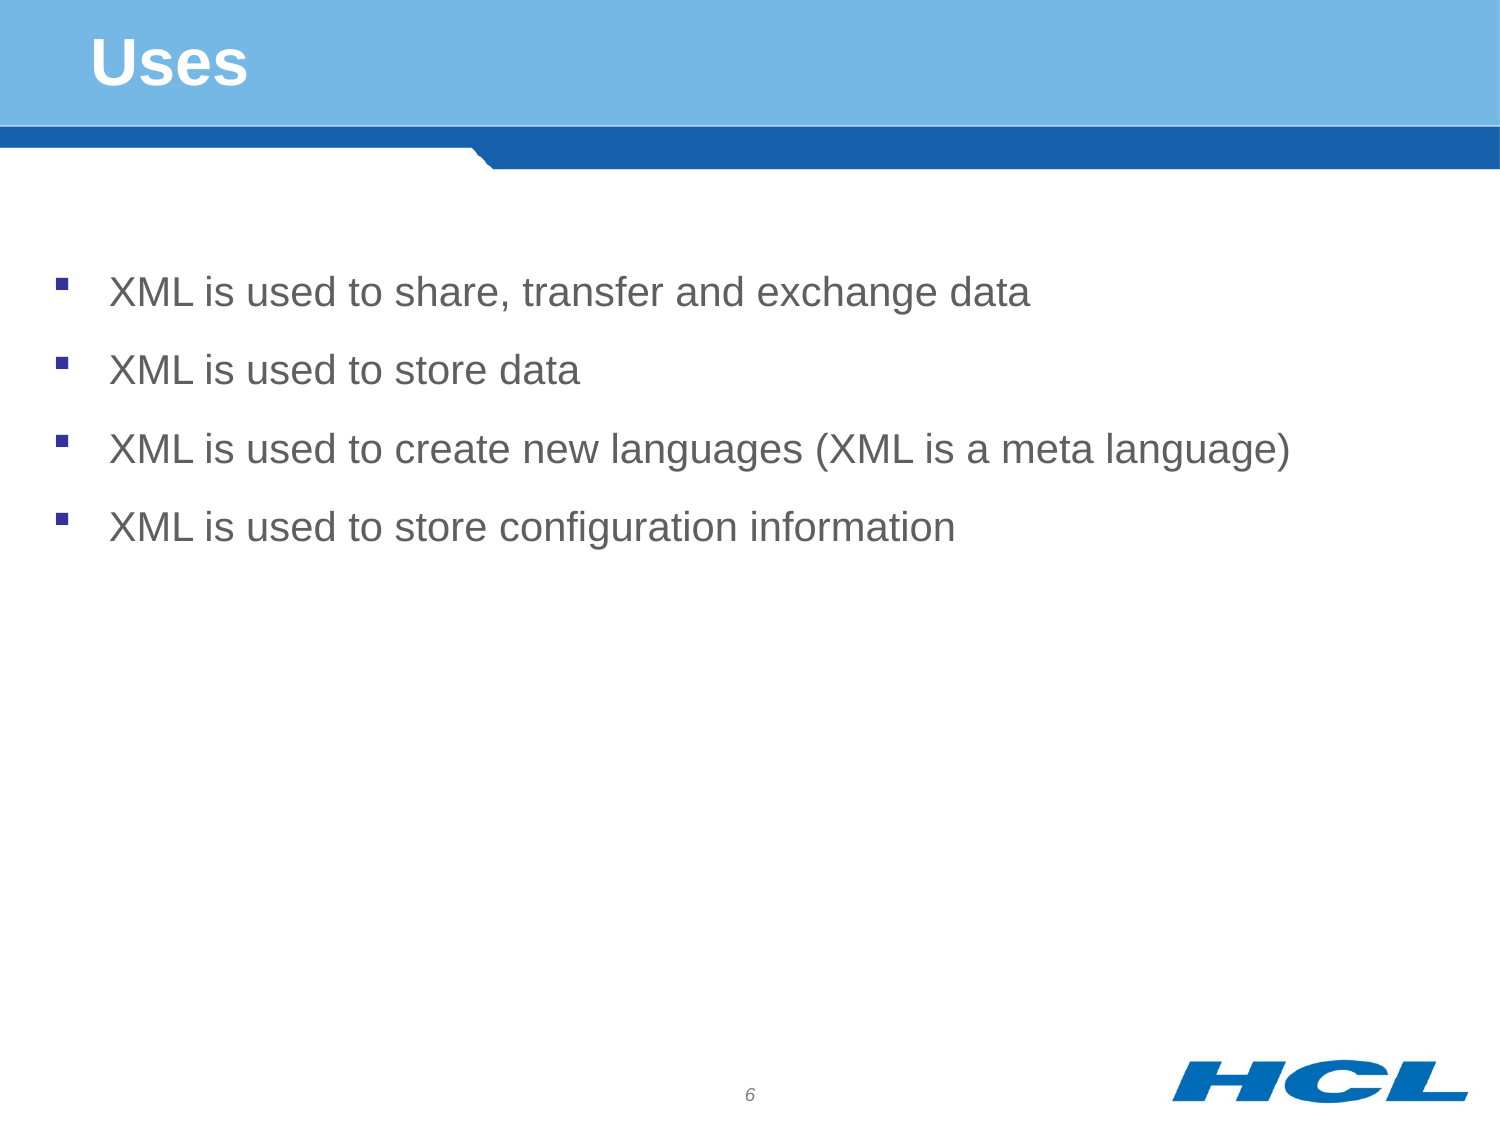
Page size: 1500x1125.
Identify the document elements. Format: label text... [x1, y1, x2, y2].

list XML is used to share, transfer and exchange data XML is used to store data XML is used to create new languages (XML is a meta language) XML is used to store configuration information [37, 237, 1413, 1050]
picture [0, 0, 1500, 188]
slide_number 6 [574, 1074, 926, 1115]
title Uses [75, 0, 1363, 119]
picture [1140, 1050, 1500, 1109]
